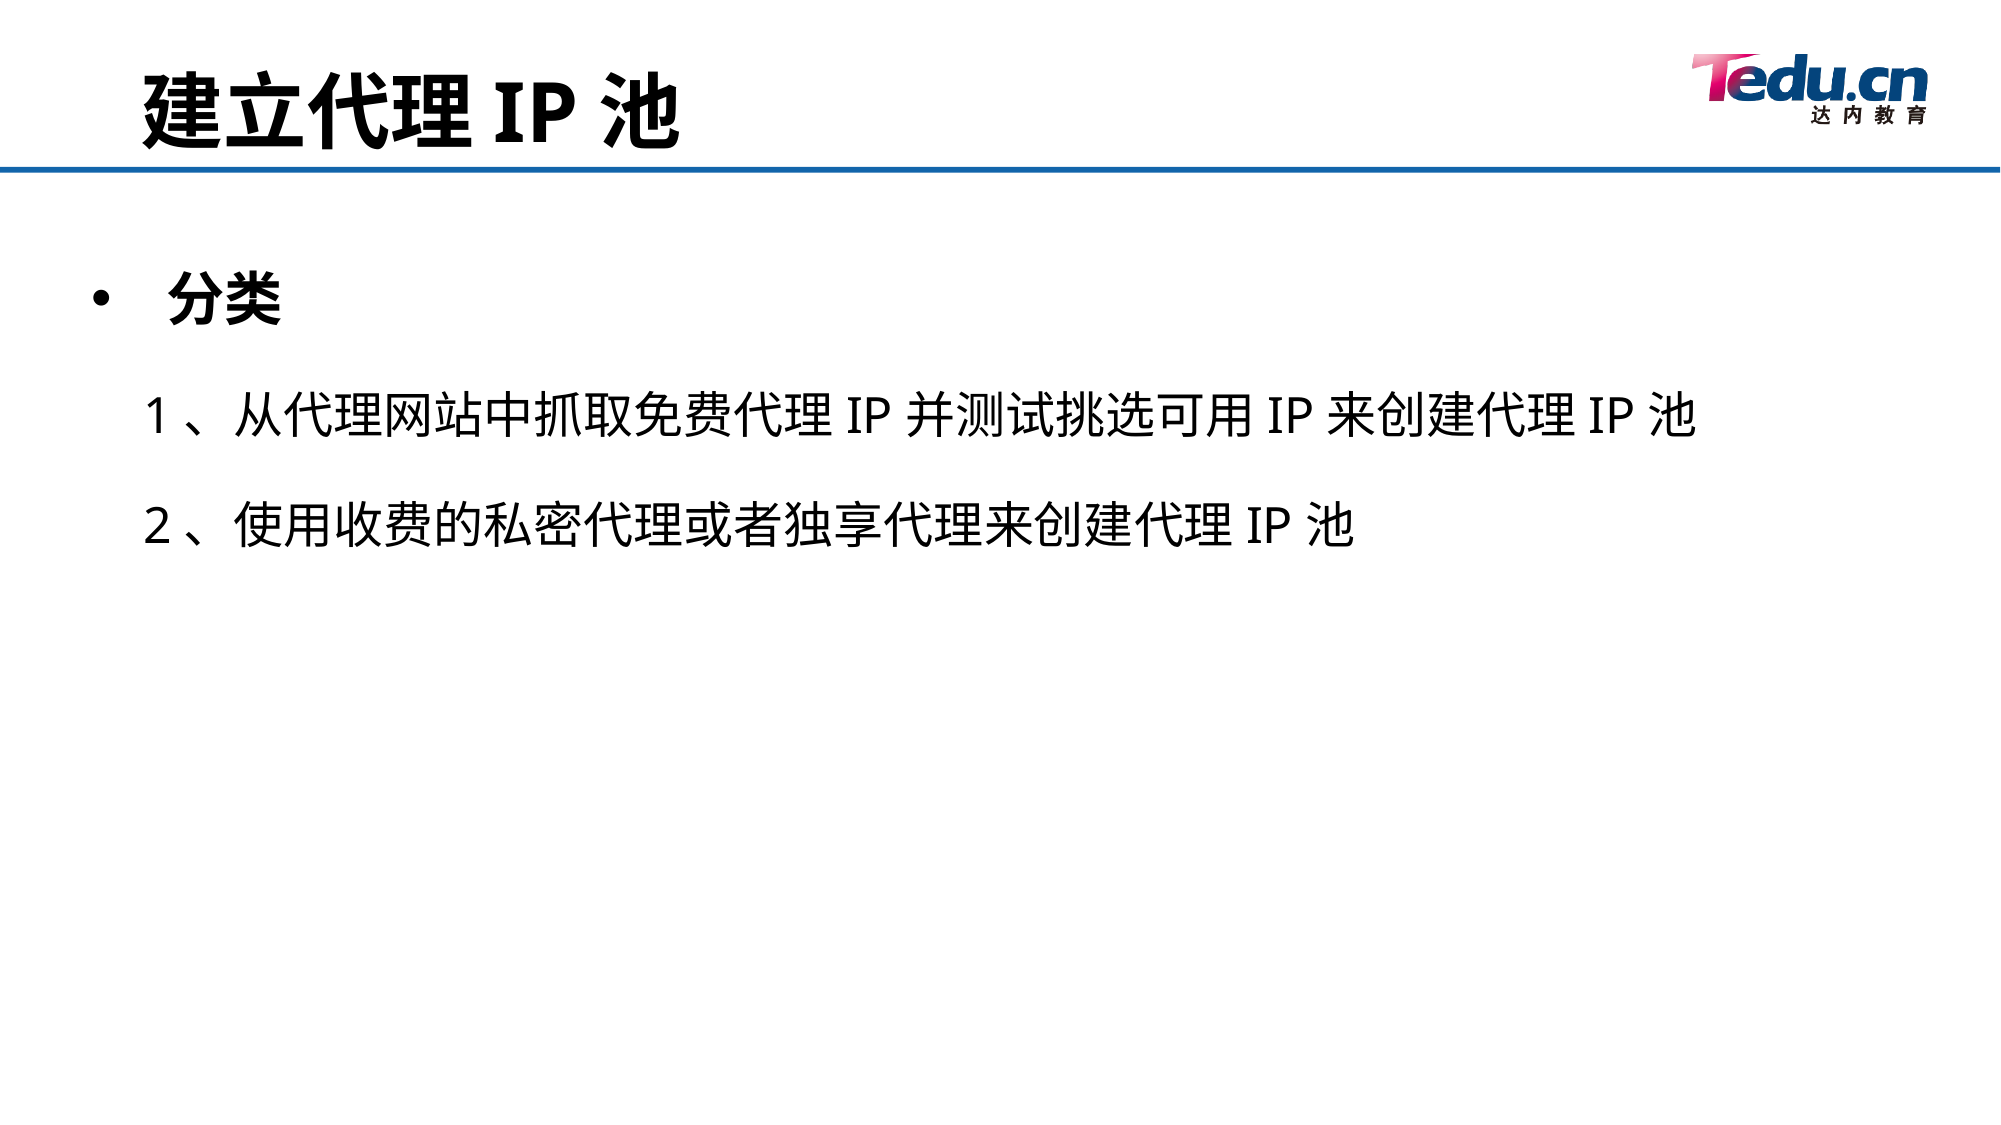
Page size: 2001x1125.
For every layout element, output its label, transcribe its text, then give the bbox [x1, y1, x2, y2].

picture [1673, 7, 1945, 164]
list 建立代理IP池 [125, 18, 1873, 150]
list 分类 1、从代理网站中抓取免费代理IP并测试挑选可用IP来创建代理IP池 2、使用收费的私密代理或者独享代理来创建代理IP池 [76, 219, 1922, 1024]
